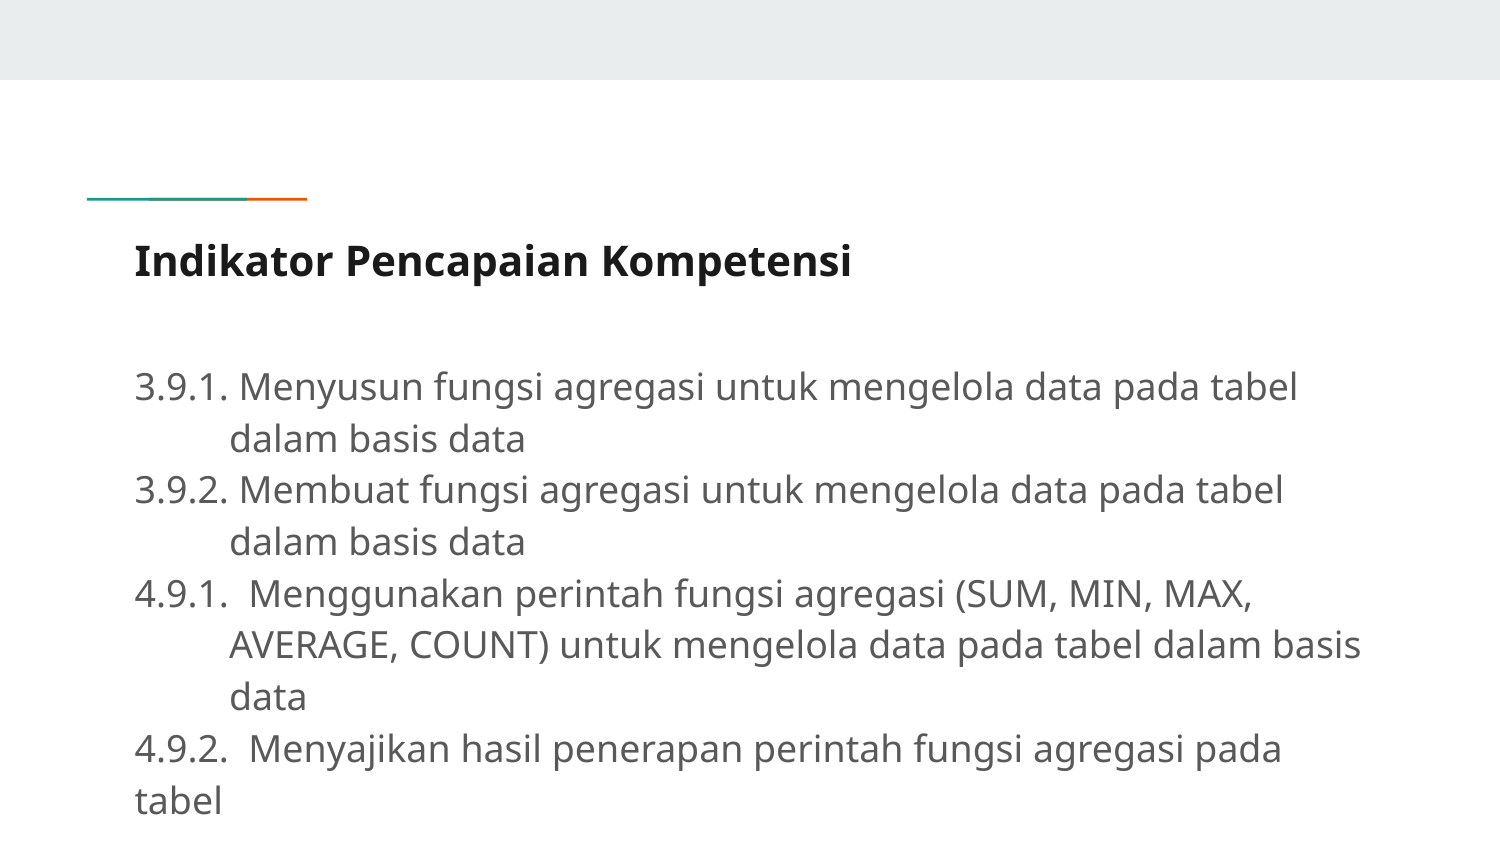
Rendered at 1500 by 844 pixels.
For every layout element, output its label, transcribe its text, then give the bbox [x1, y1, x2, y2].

title Indikator Pencapaian Kompetensi [119, 216, 1381, 305]
list 3.9.1. Menyusun fungsi agregasi untuk mengelola data pada tabel dalam basis data 3.9.2. Membuat fungsi agregasi untuk mengelola data pada tabel dalam basis data 4.9.1. Menggunakan perintah fungsi agregasi (SUM, MIN, MAX, AVERAGE, COUNT) untuk mengelola data pada tabel dalam basis data 4.9.2. Menyajikan hasil penerapan perintah fungsi agregasi pada tabel [119, 341, 1381, 781]
